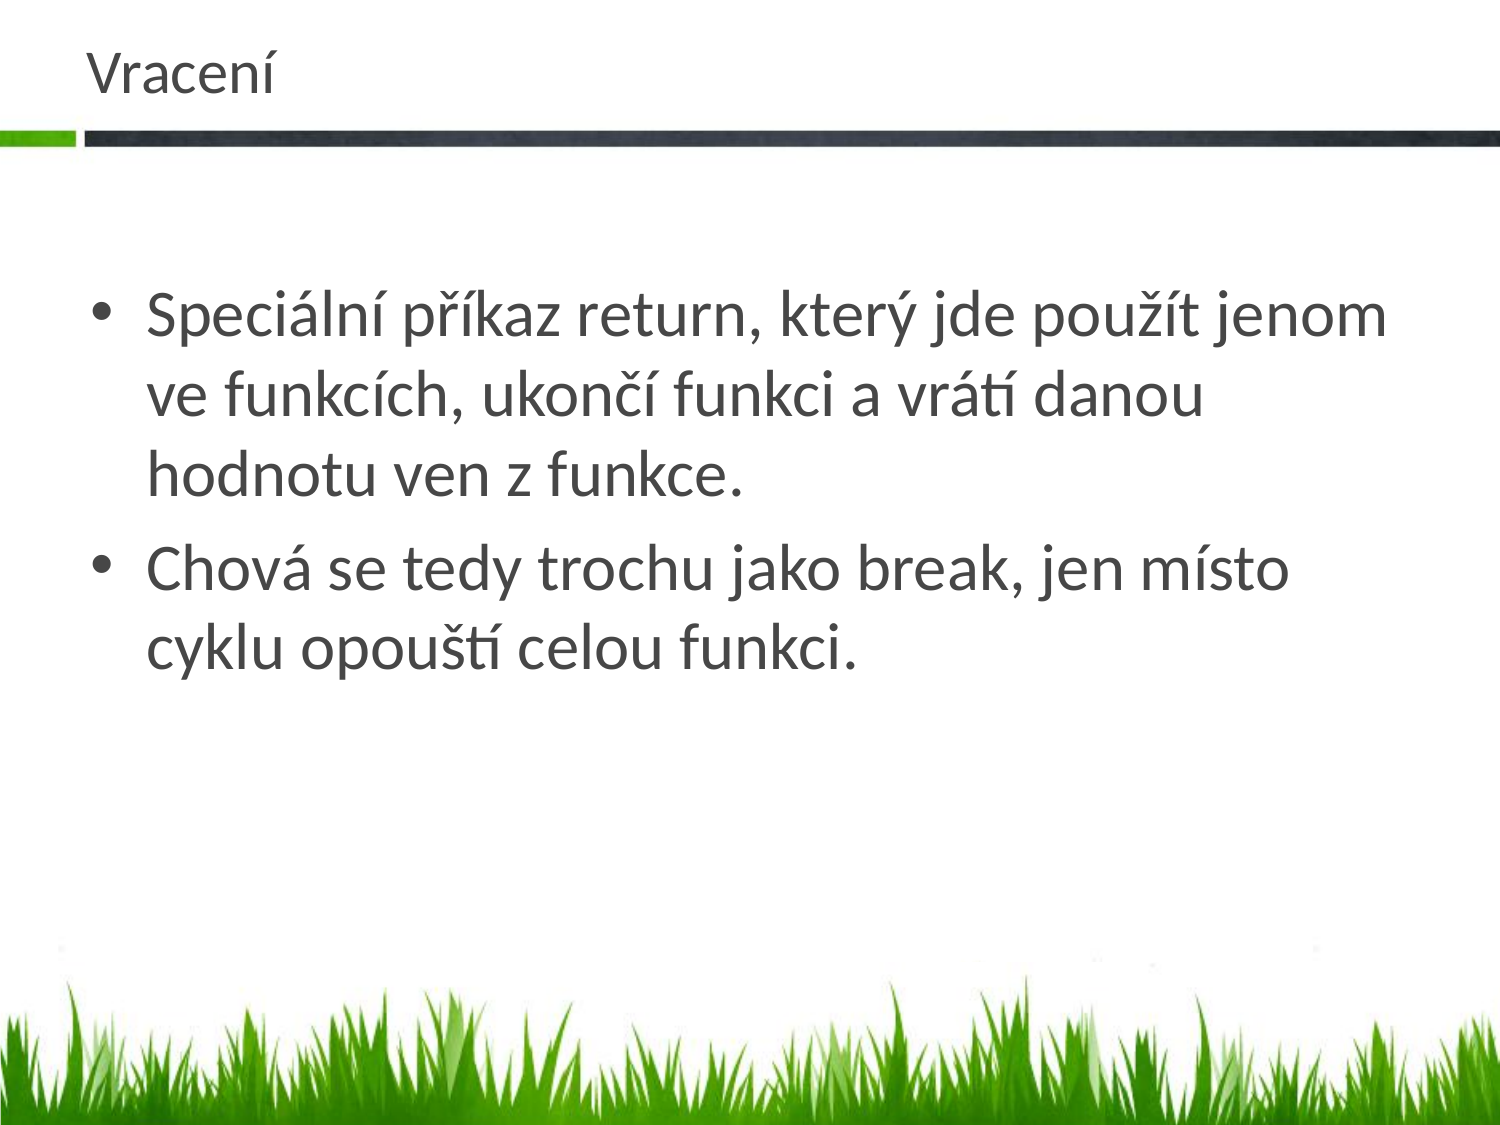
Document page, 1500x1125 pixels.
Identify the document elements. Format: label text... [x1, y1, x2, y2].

title Vracení [71, 12, 1450, 125]
list Speciální příkaz return, který jde použít jenom ve funkcích, ukončí funkci a vrátí danou hodnotu ven z funkce. Chová se tedy trochu jako break, jen místo cyklu opouští celou funkci. [75, 262, 1425, 1005]
picture [0, 0, 1500, 1125]
